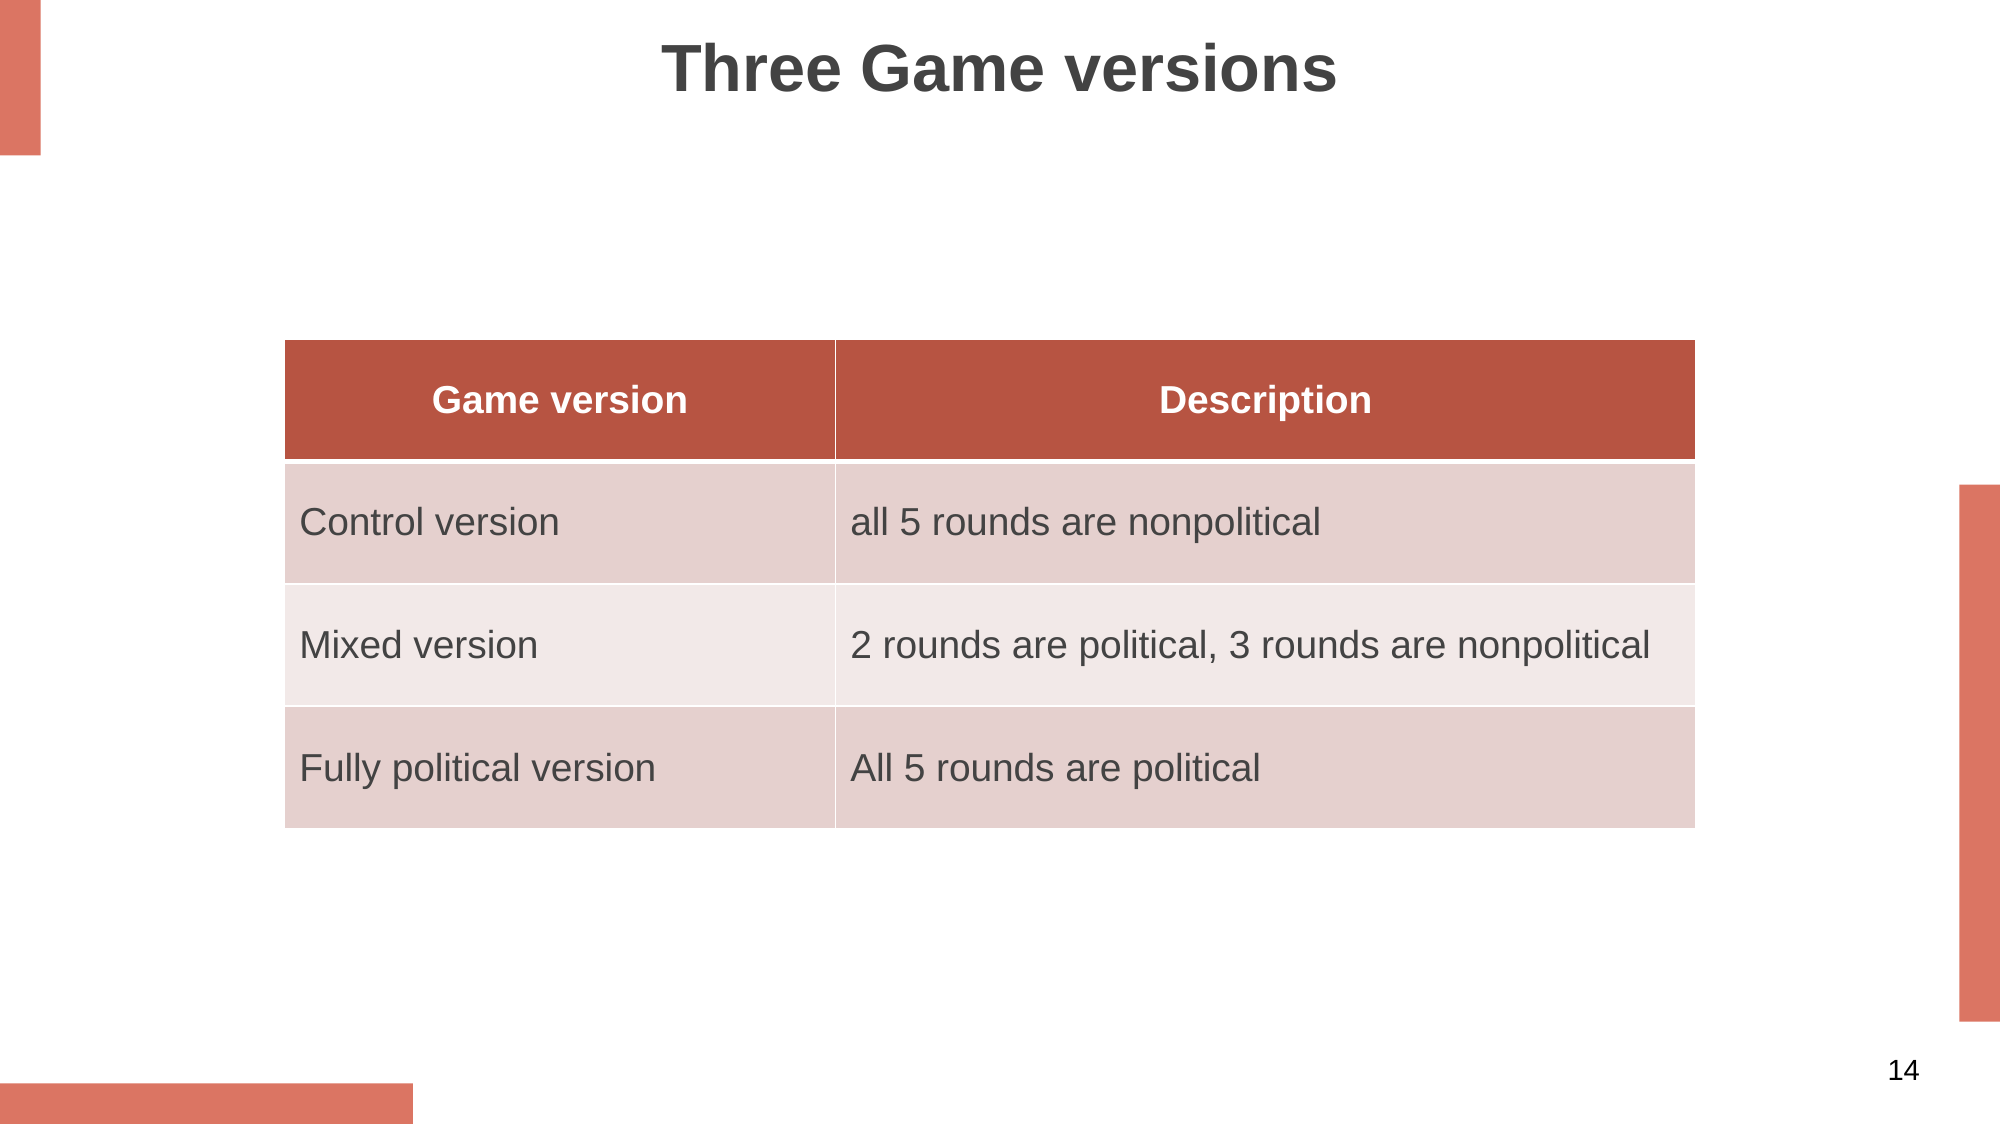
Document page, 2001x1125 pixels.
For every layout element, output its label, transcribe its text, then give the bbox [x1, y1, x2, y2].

table_cell all 5 rounds are nonpolitical [836, 464, 1695, 583]
table_header Description [836, 340, 1695, 459]
table_header Game version [285, 340, 835, 459]
table_cell All 5 rounds are political [836, 707, 1695, 828]
table_cell Control version [285, 464, 835, 583]
table_cell Fully political version [285, 707, 835, 828]
title Three Game versions [0, 2, 2000, 128]
table_cell Mixed version [285, 585, 835, 705]
table_cell 2 rounds are political, 3 rounds are nonpolitical [836, 585, 1695, 705]
text_box 14 [1872, 1043, 2000, 1094]
